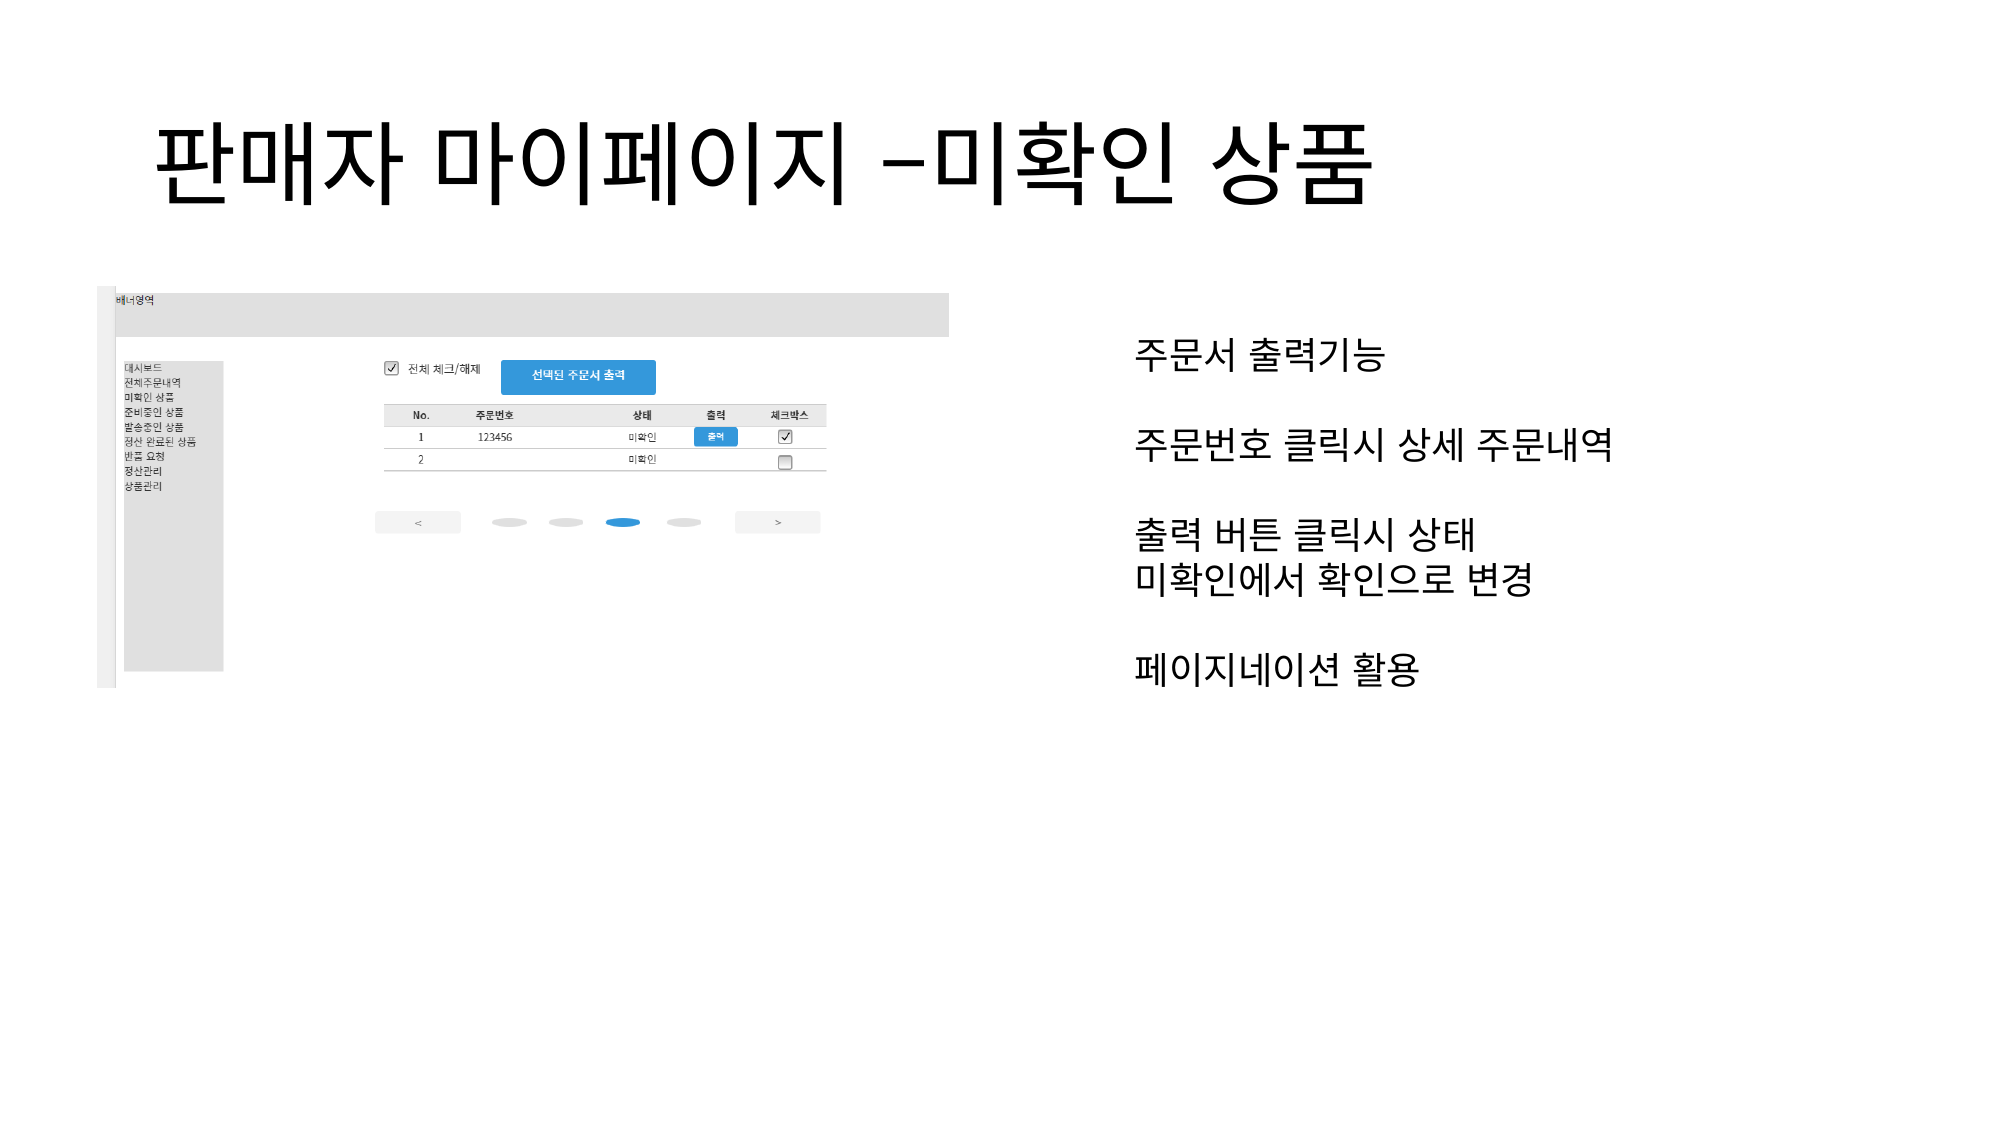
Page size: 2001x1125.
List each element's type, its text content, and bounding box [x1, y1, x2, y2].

title 판매자 마이페이지 –미확인 상품 [137, 59, 1863, 278]
text_box 주문서 출력기능 주문번호 클릭시 상세 주문내역 출력 버튼 클릭시 상태 미확인에서 확인으로 변경 페이지네이션 활용 [1120, 324, 1688, 745]
picture [97, 286, 964, 688]
